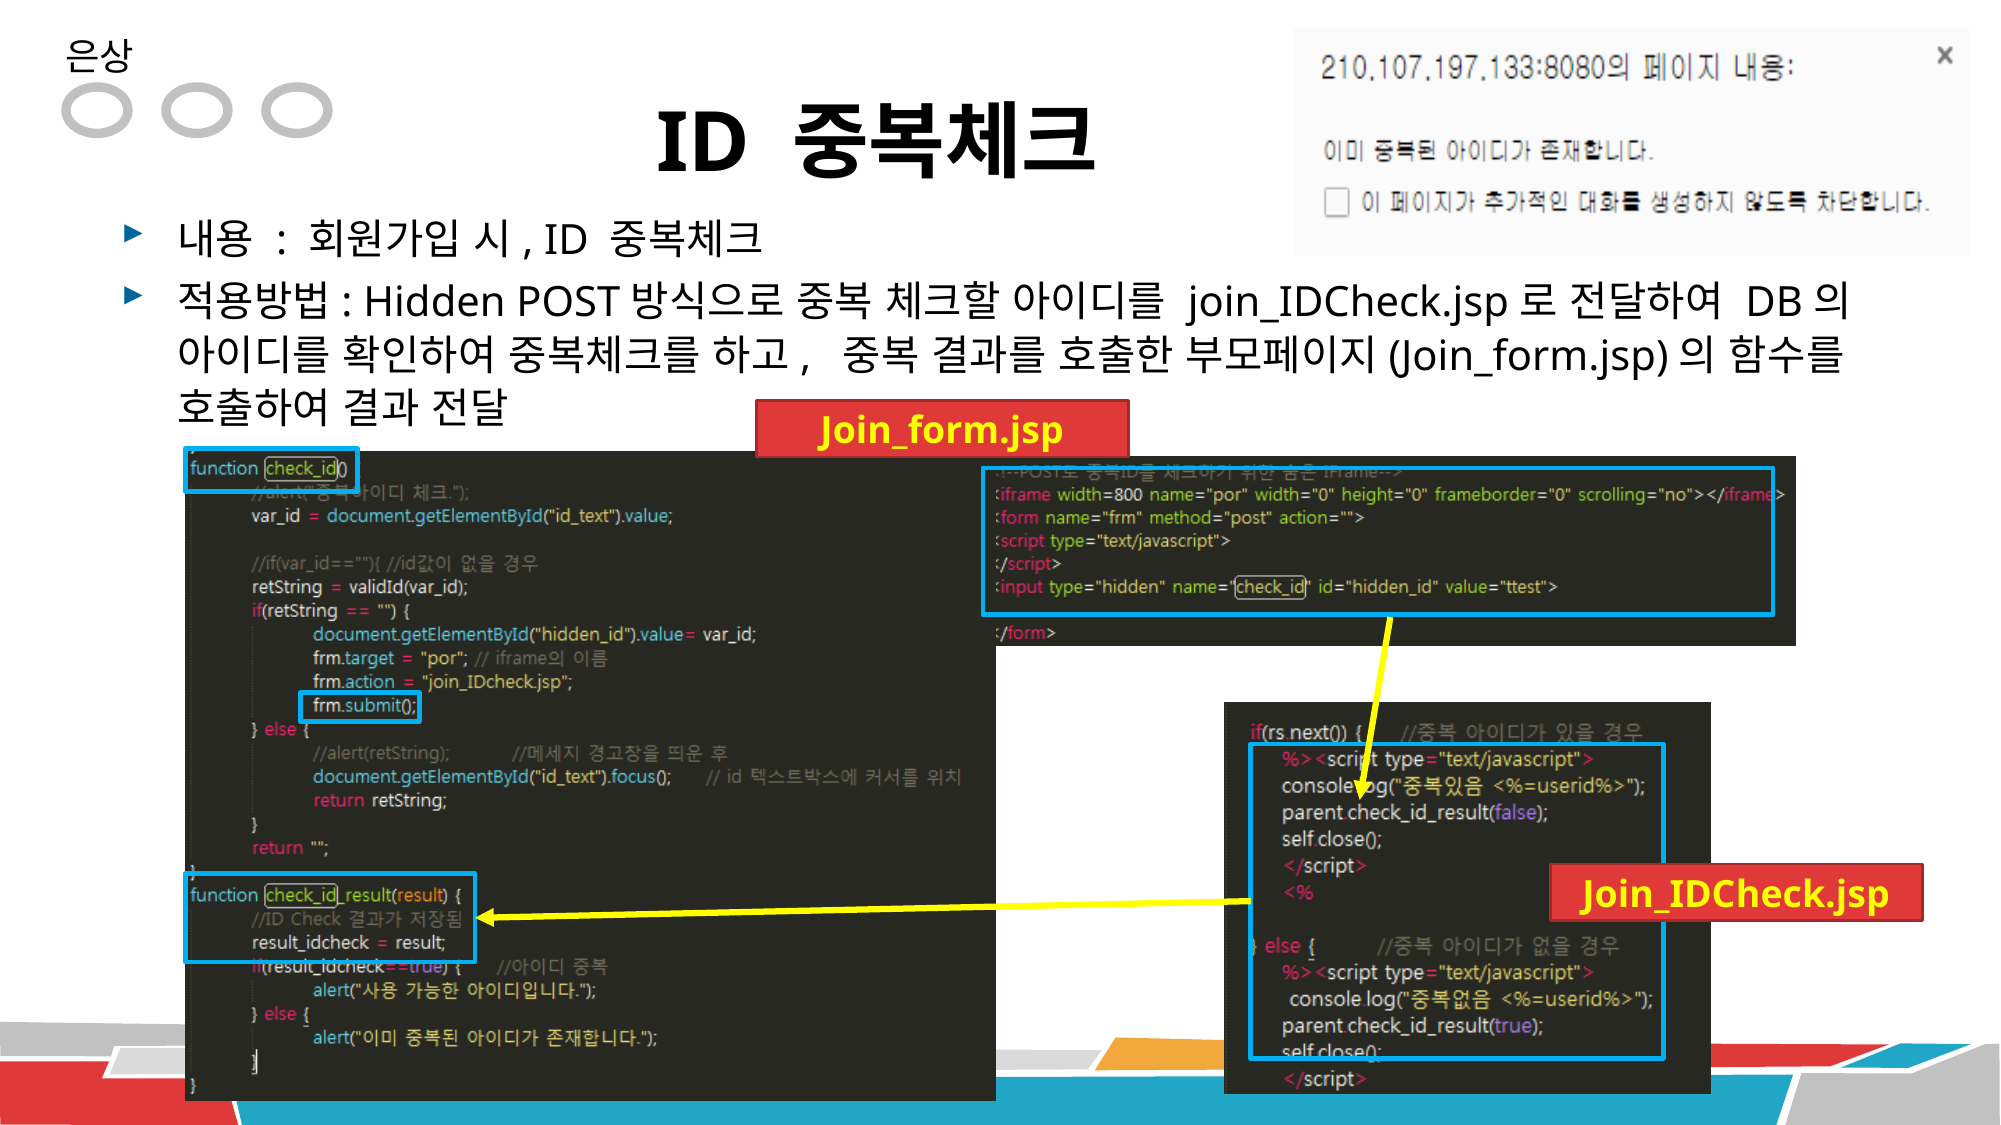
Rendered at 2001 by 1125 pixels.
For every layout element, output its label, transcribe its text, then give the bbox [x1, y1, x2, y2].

picture [184, 919, 996, 1101]
text_box 은상 [50, 25, 191, 85]
title ID 중복체크 [106, 74, 1294, 202]
picture [189, 452, 354, 488]
picture [1224, 702, 1711, 1094]
picture [184, 451, 1796, 900]
text_box Join_form.jsp [755, 399, 1130, 455]
list 내용 : 회원가입 시, ID 중복체크 적용방법: Hidden POST방식으로 중복 체크할 아이디를 join_IDCheck.jsp로 전달하여 DB의 아이디를 확인하여 중복체크를 하고, 중복 결과를 호출한 부모페이지(Join_form.jsp)의 함수를 호출하여 결과 전달 [106, 202, 1871, 992]
text_box Join_IDCheck.jsp [1711, 863, 1924, 922]
picture [1224, 702, 1359, 900]
picture [189, 877, 472, 959]
picture [986, 471, 1770, 611]
picture [1294, 27, 1969, 257]
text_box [474, 900, 1251, 919]
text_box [1359, 616, 1391, 801]
